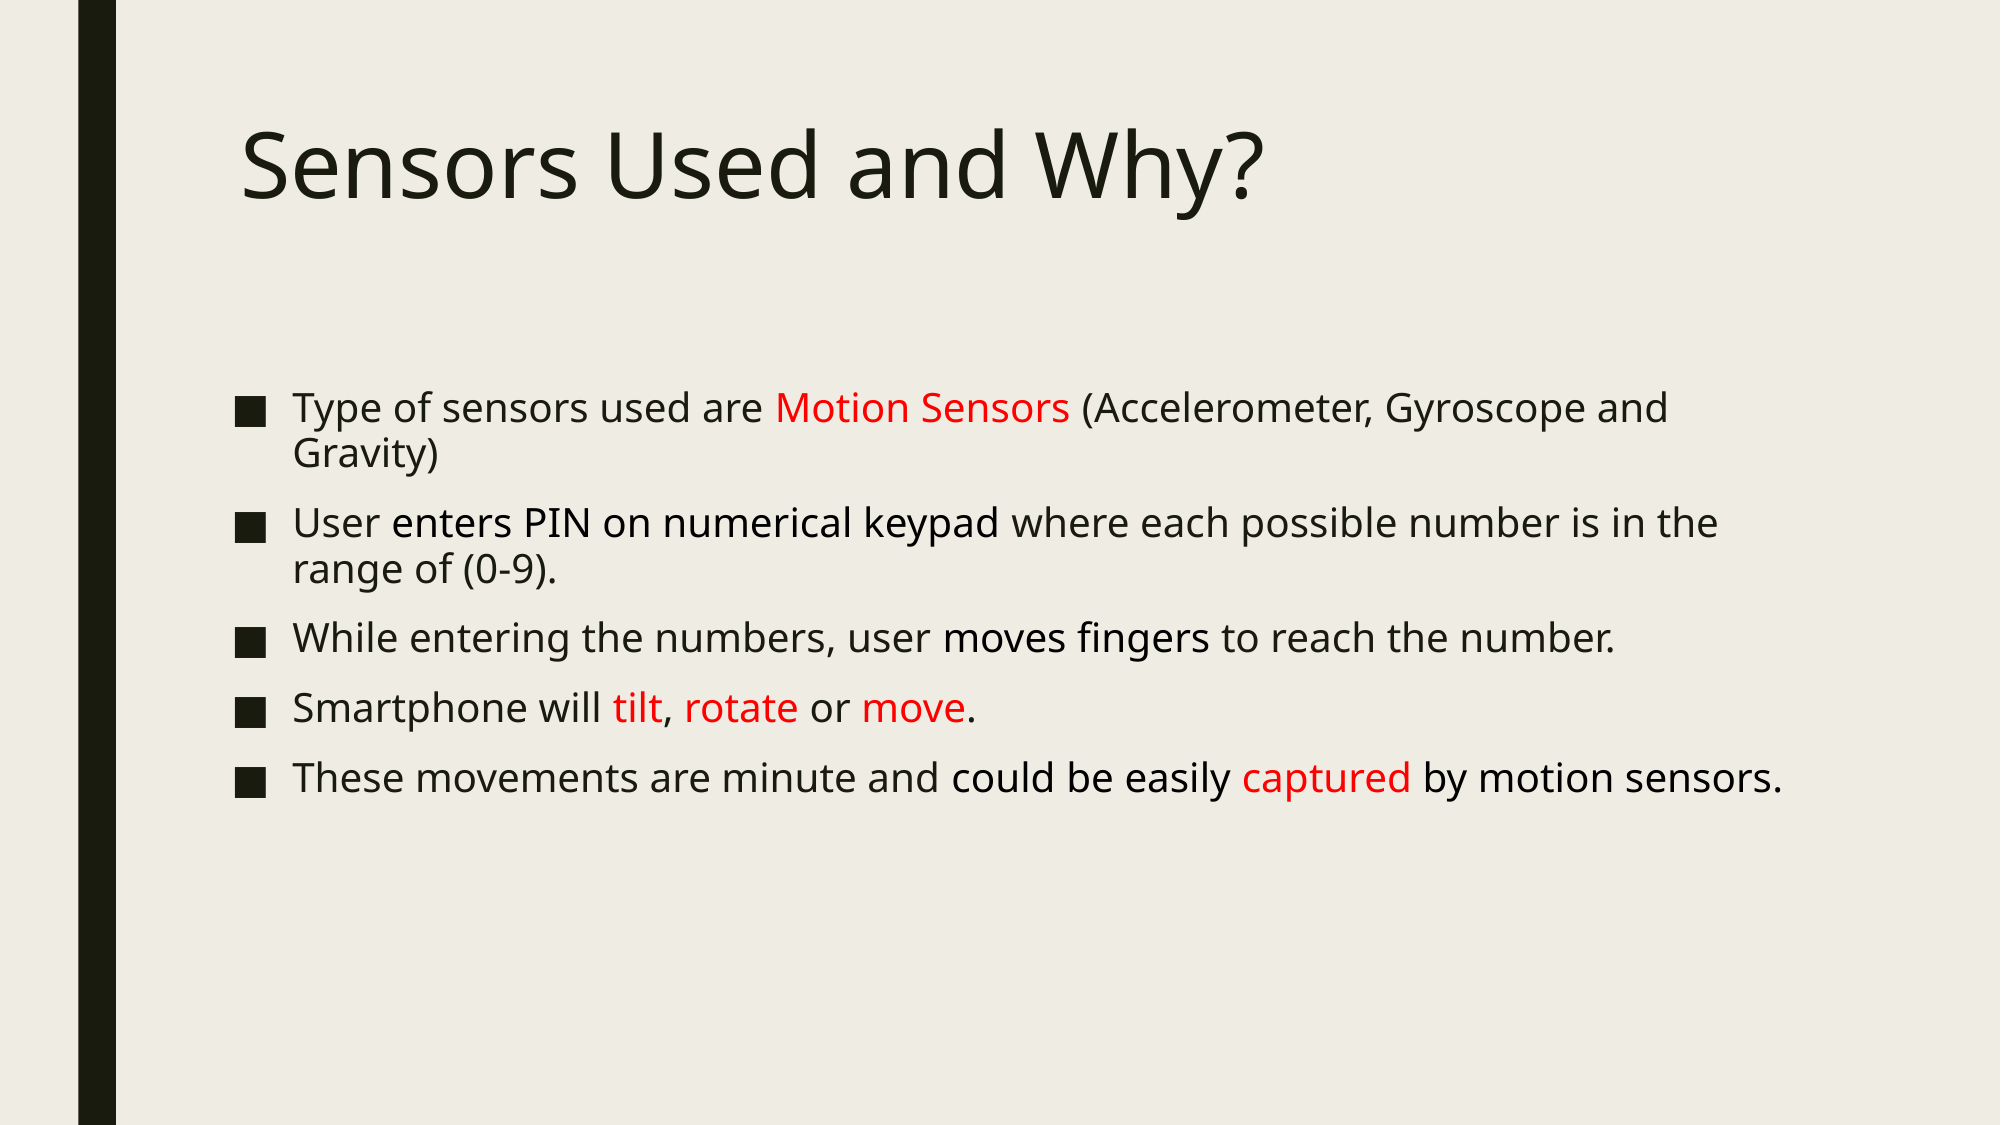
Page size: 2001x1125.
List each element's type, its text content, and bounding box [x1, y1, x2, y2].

title Sensors Used and Why? [225, 112, 1800, 357]
list Type of sensors used are Motion Sensors (Accelerometer, Gyroscope and Gravity) User enters PIN on numerical keypad where each possible number is in the range of (0-9). While entering the numbers, user moves fingers to reach the number. Smartphone will tilt, rotate or move. These movements are minute and could be easily captured by motion sensors. [216, 378, 1809, 843]
